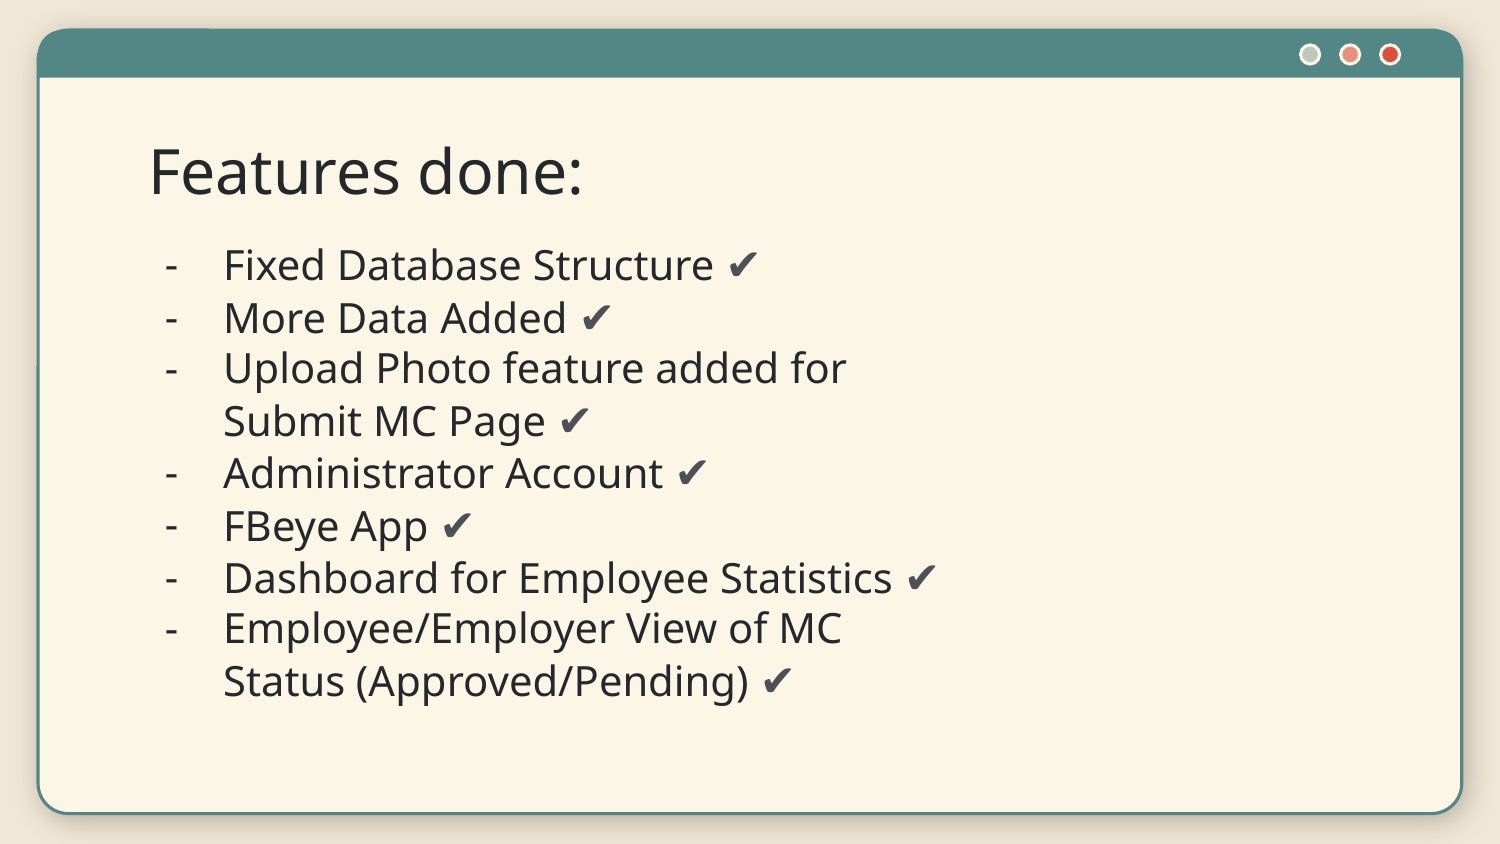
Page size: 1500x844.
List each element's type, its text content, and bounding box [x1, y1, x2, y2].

title Features done: [133, 128, 838, 222]
subtitle Fixed Database Structure ✔ More Data Added ✔ Upload Photo feature added for Submit MC Page ✔ Administrator Account ✔ FBeye App ✔ Dashboard for Employee Statistics ✔ Employee/Employer View of MC Status (Approved/Pending) ✔ [133, 222, 987, 809]
